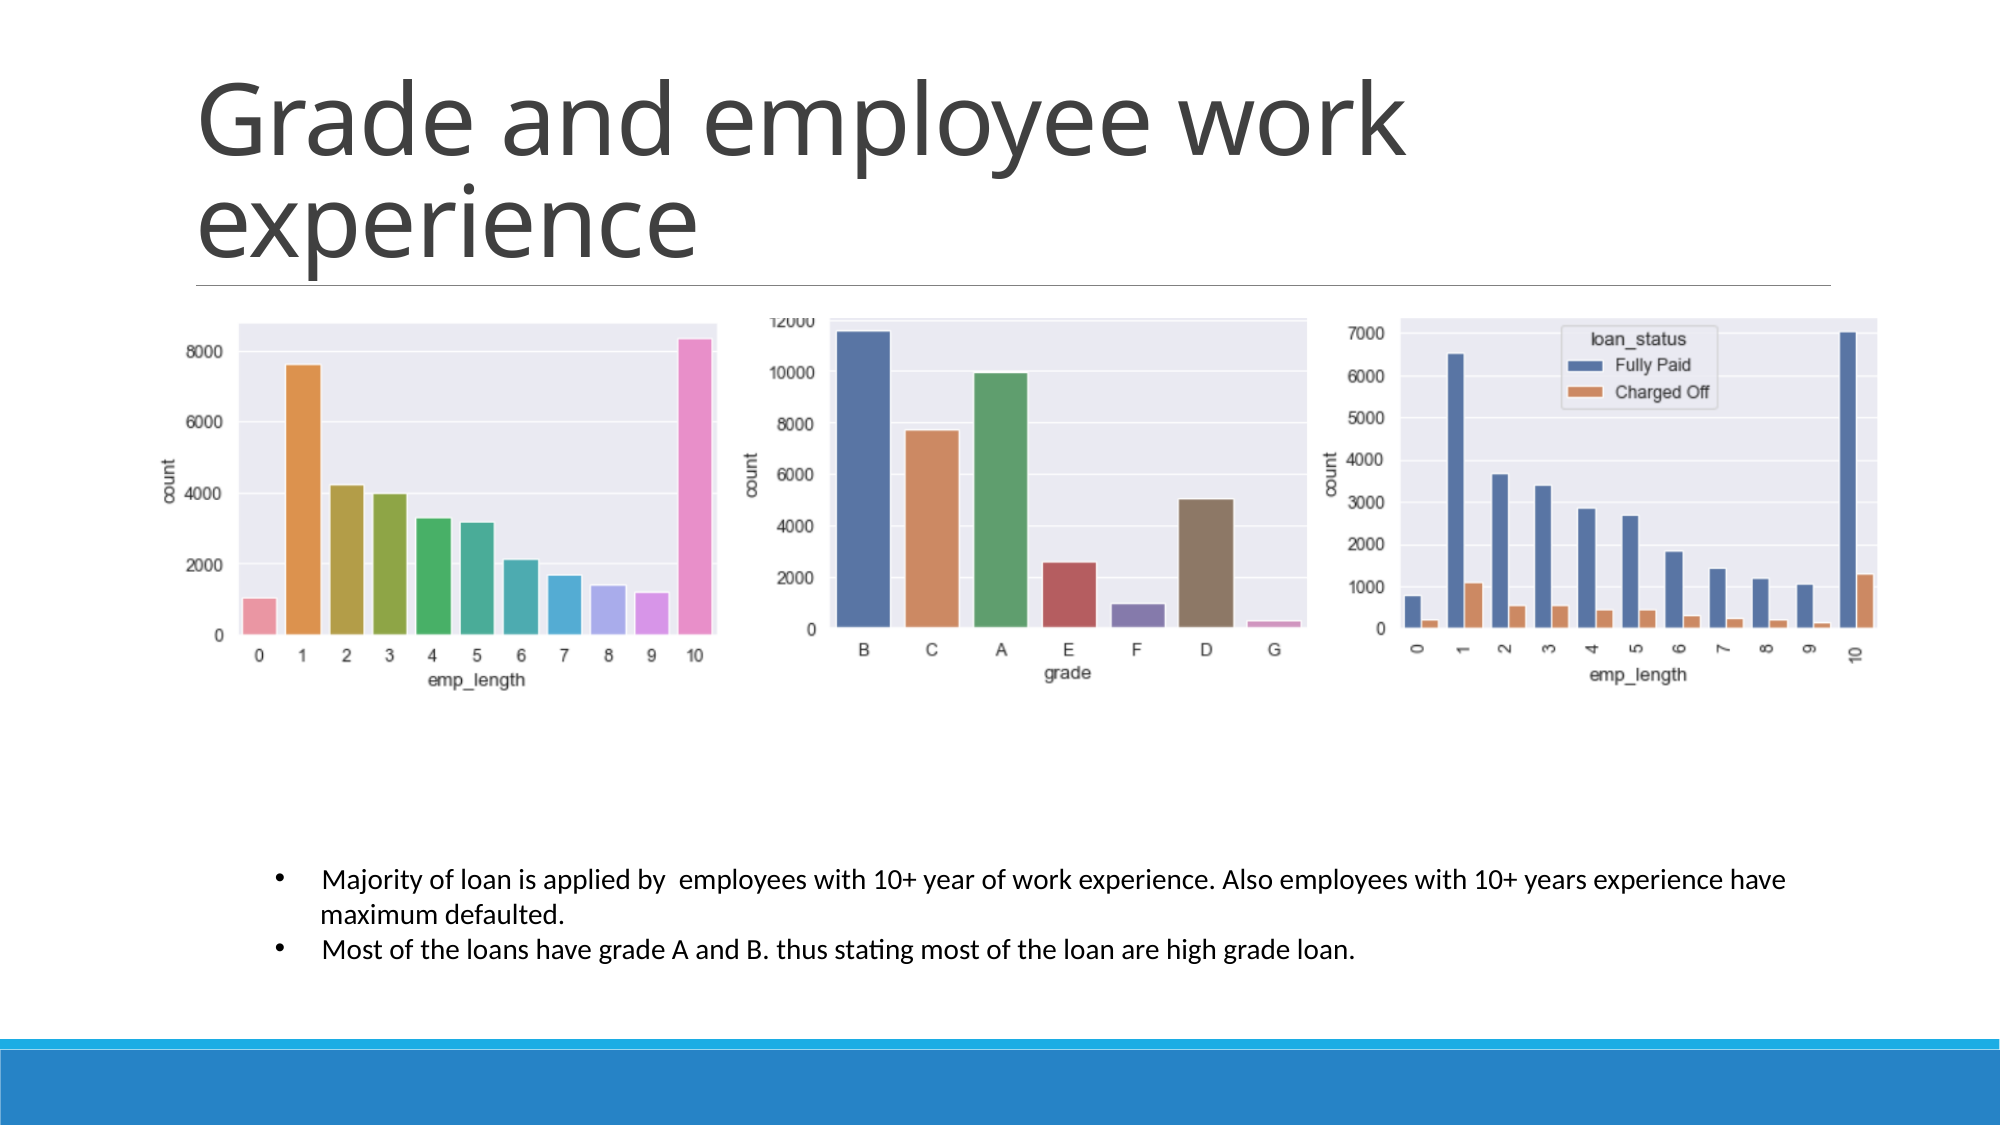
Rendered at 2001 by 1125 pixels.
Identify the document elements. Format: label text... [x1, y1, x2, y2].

text_box Majority of loan is applied by employees with 10+ year of work experience. Also employees with 10+ years experience have maximum defaulted. Most of the loans have grade A and B. thus stating most of the loan are high grade loan. [260, 852, 1803, 973]
title Grade and employee work experience [180, 47, 1830, 285]
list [729, 318, 1308, 703]
picture [1310, 318, 1878, 696]
picture [154, 318, 723, 703]
